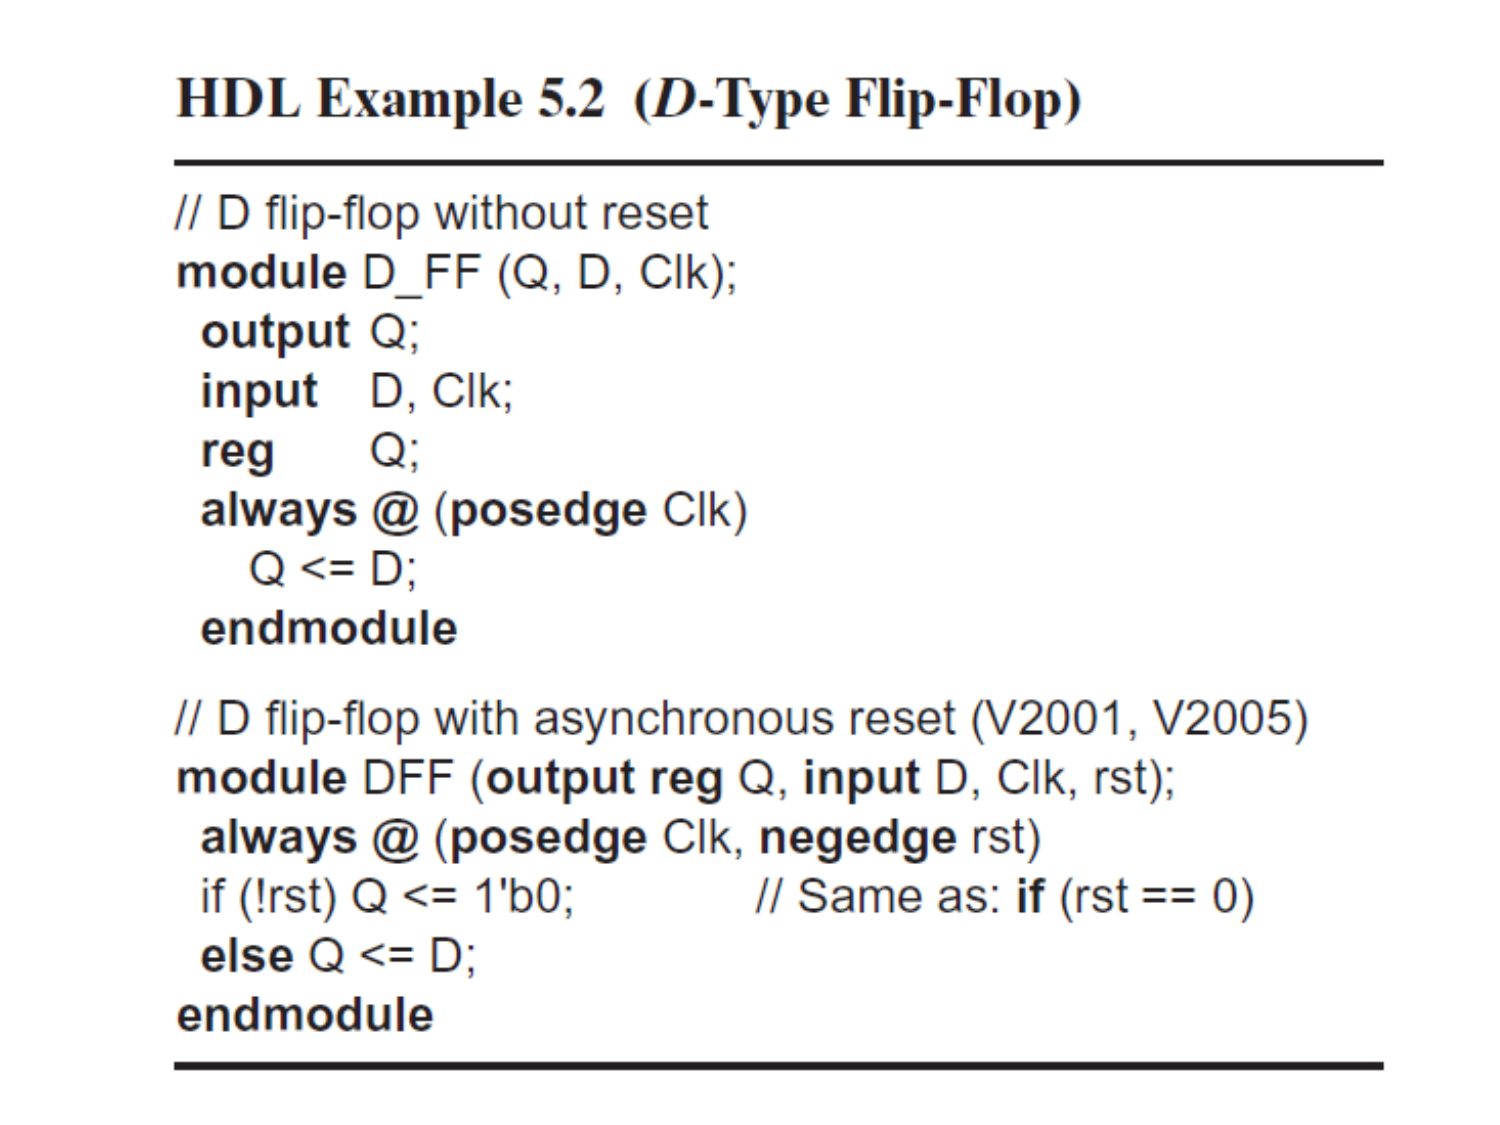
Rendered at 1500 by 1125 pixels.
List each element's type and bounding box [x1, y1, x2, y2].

picture [148, 62, 1413, 1088]
